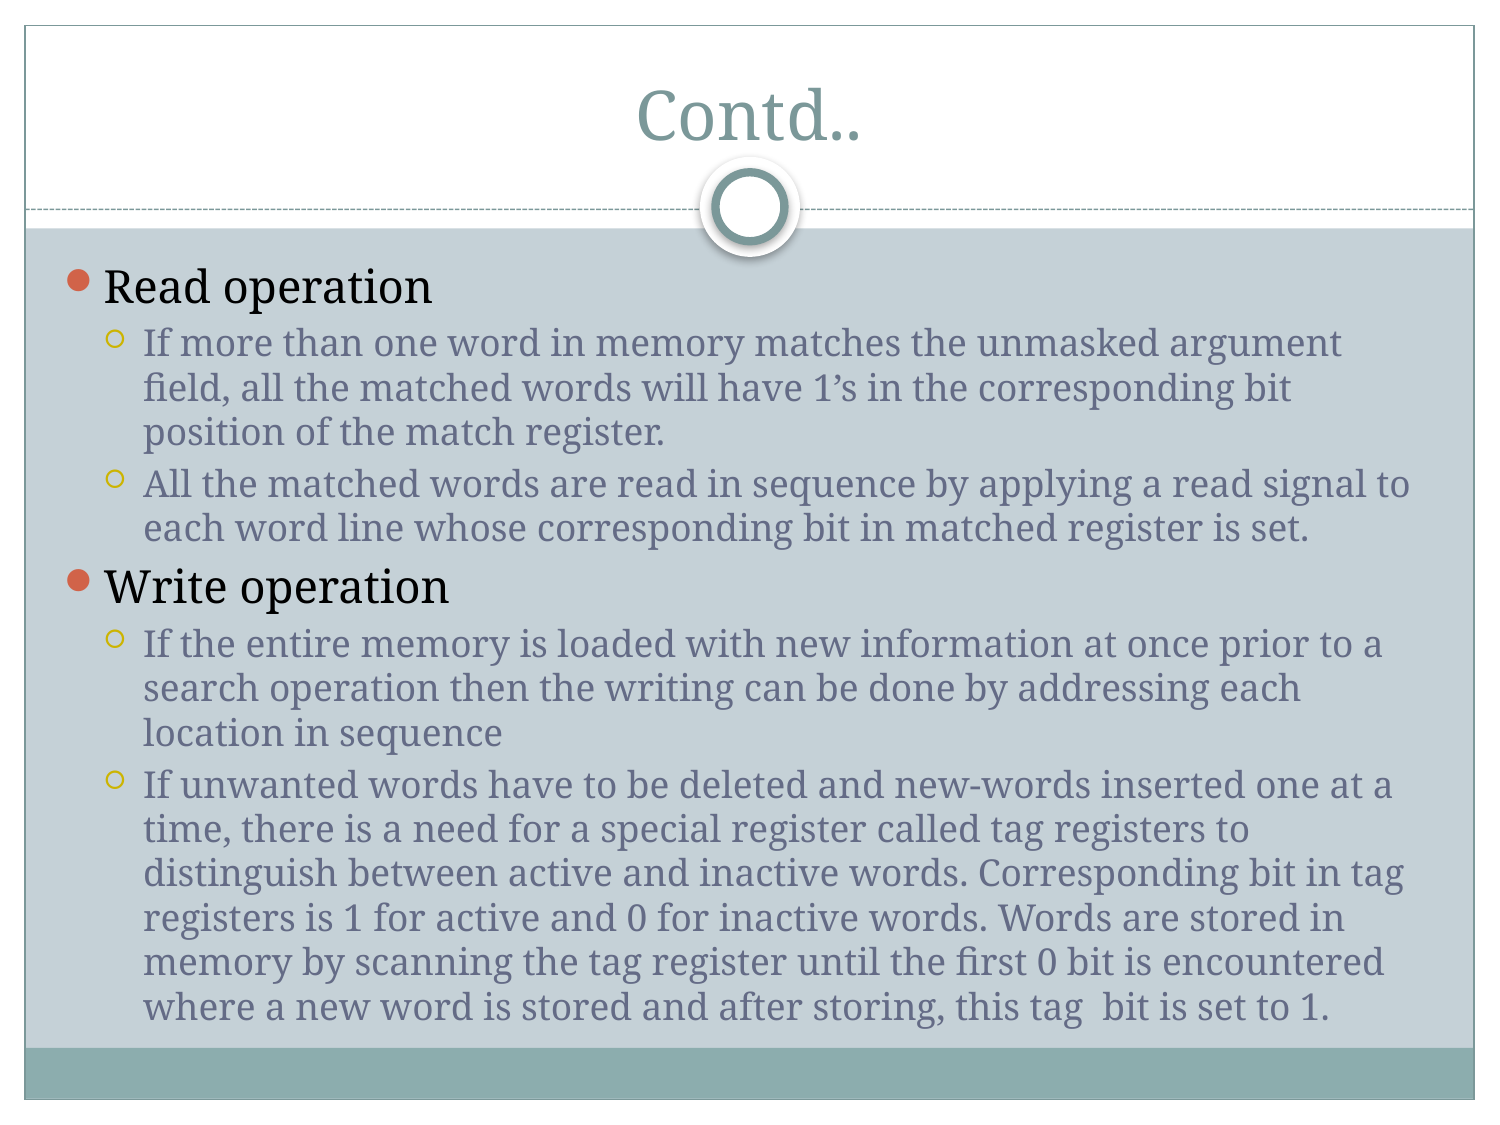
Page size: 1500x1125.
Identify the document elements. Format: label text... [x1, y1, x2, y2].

list Read operation If more than one word in memory matches the unmasked argument field, all the matched words will have 1’s in the corresponding bit position of the match register. All the matched words are read in sequence by applying a read signal to each word line whose corresponding bit in matched register is set. Write operation If the entire memory is loaded with new information at once prior to a search operation then the writing can be done by addressing each location in sequence If unwanted words have to be deleted and new-words inserted one at a time, there is a need for a special register called tag registers to distinguish between active and inactive words. Corresponding bit in tag registers is 1 for active and 0 for inactive words. Words are stored in memory by scanning the tag register until the first 0 bit is encountered where a new word is stored and after storing, this tag bit is set to 1. [49, 250, 1445, 1050]
title Contd.. [49, 37, 1450, 162]
